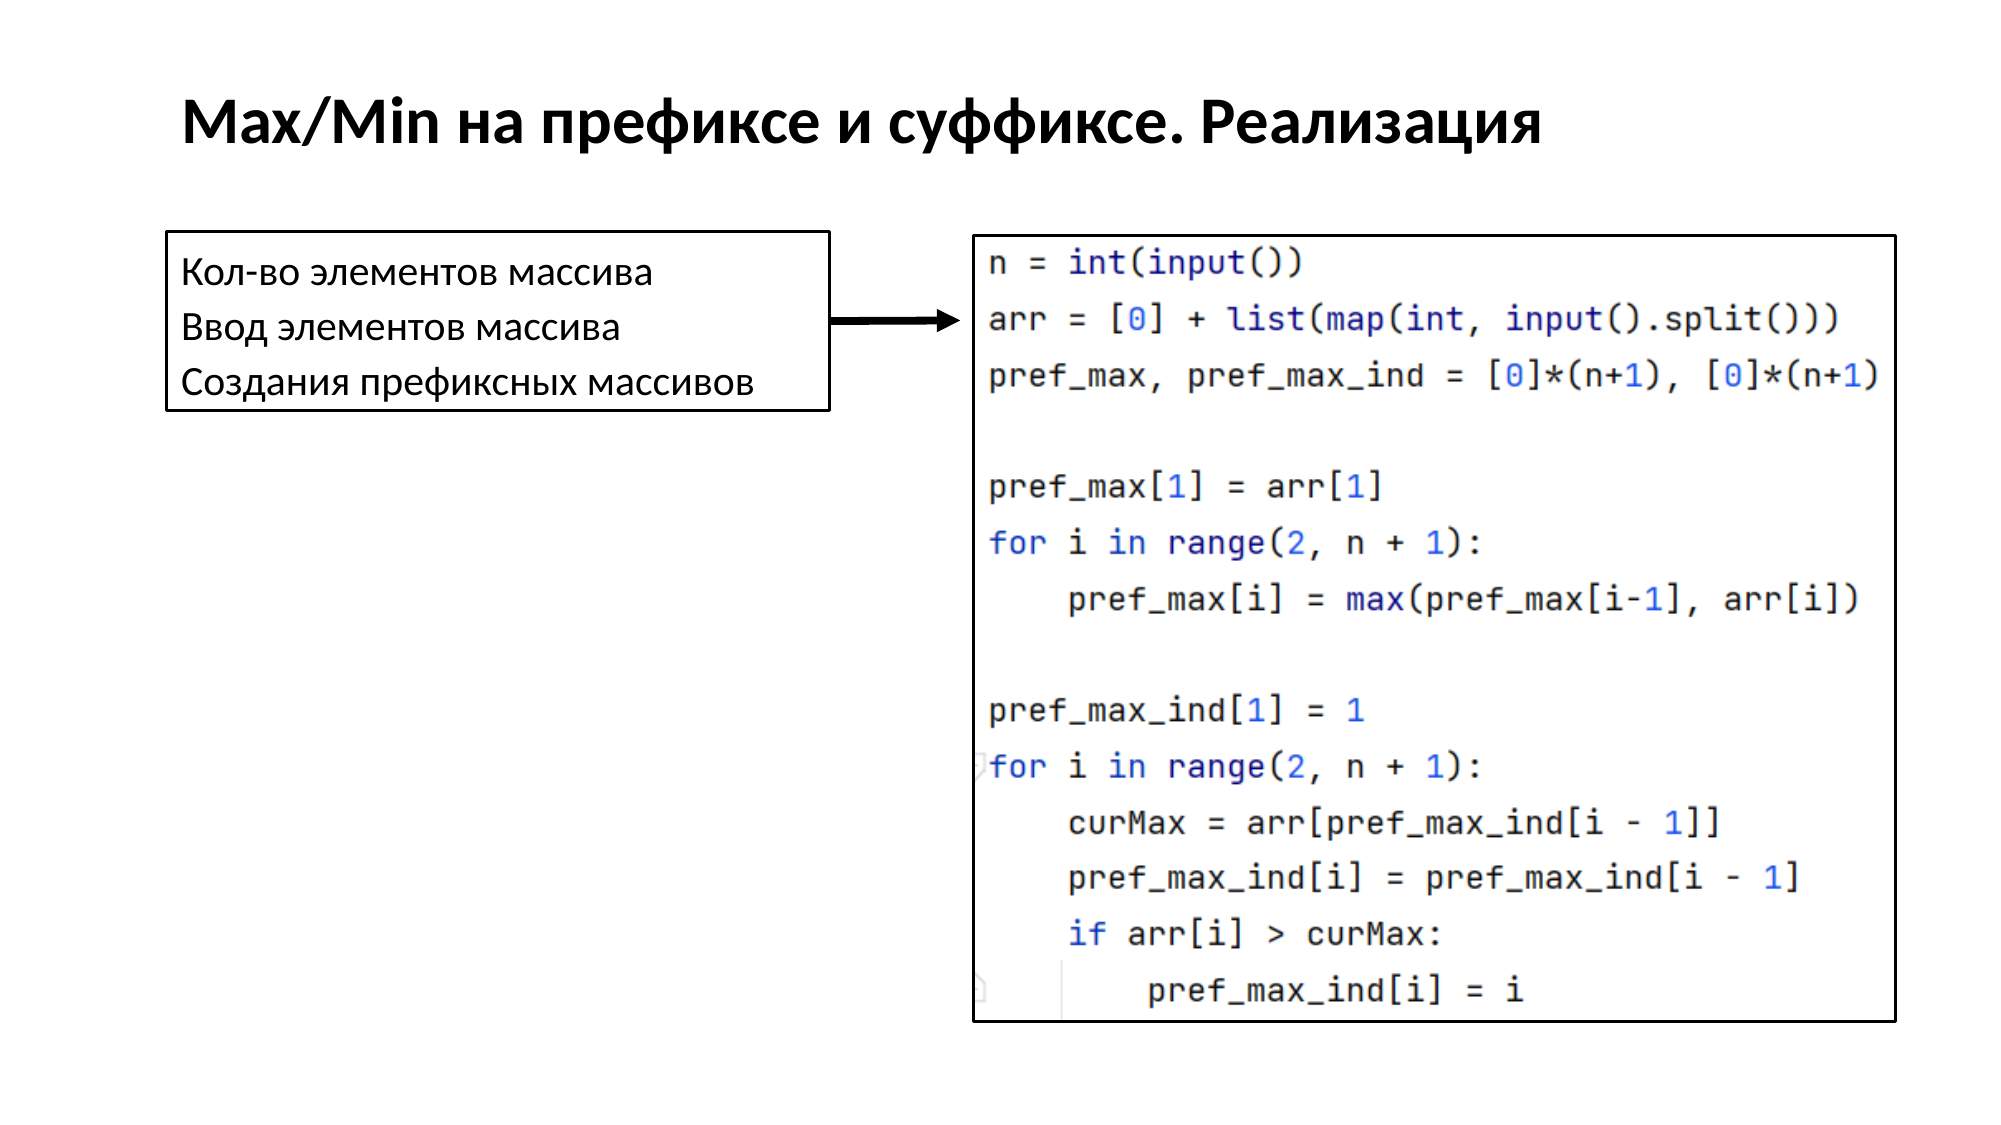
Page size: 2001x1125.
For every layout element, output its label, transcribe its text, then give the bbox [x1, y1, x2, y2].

picture [974, 236, 1894, 1020]
text_box Кол-во элементов массива Ввод элементов массива Создания префиксных массивов [166, 231, 830, 411]
text_box Max/Min на префиксе и суффиксе. Реализация [166, 69, 1835, 164]
